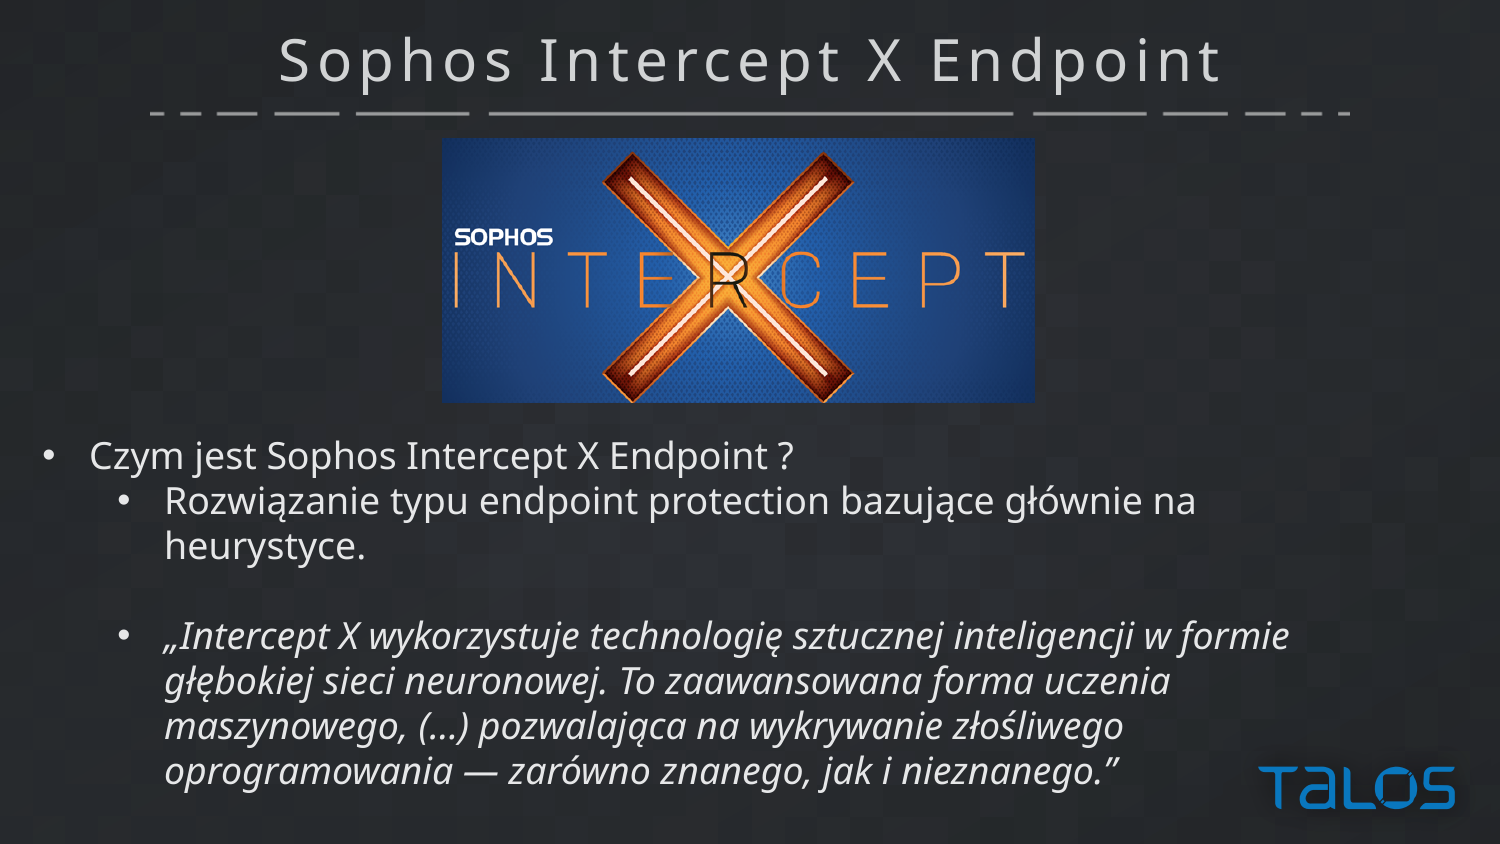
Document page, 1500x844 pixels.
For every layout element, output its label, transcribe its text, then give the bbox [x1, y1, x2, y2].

text_box Czym jest Sophos Intercept X Endpoint ? Rozwiązanie typu endpoint protection bazujące głównie na heurystyce. „Intercept X wykorzystuje technologię sztucznej inteligencji w formie głębokiej sieci neuronowej. To zaawansowana forma uczenia maszynowego, (…) pozwalająca na wykrywanie złośliwego oprogramowania — zarówno znanego, jak i nieznanego.” źródło : https://www.sophos.com/pl-pl/products/intercept-x.aspx [27, 424, 1425, 844]
picture [442, 138, 1035, 404]
title Sophos Intercept X Endpoint [75, 0, 1425, 129]
